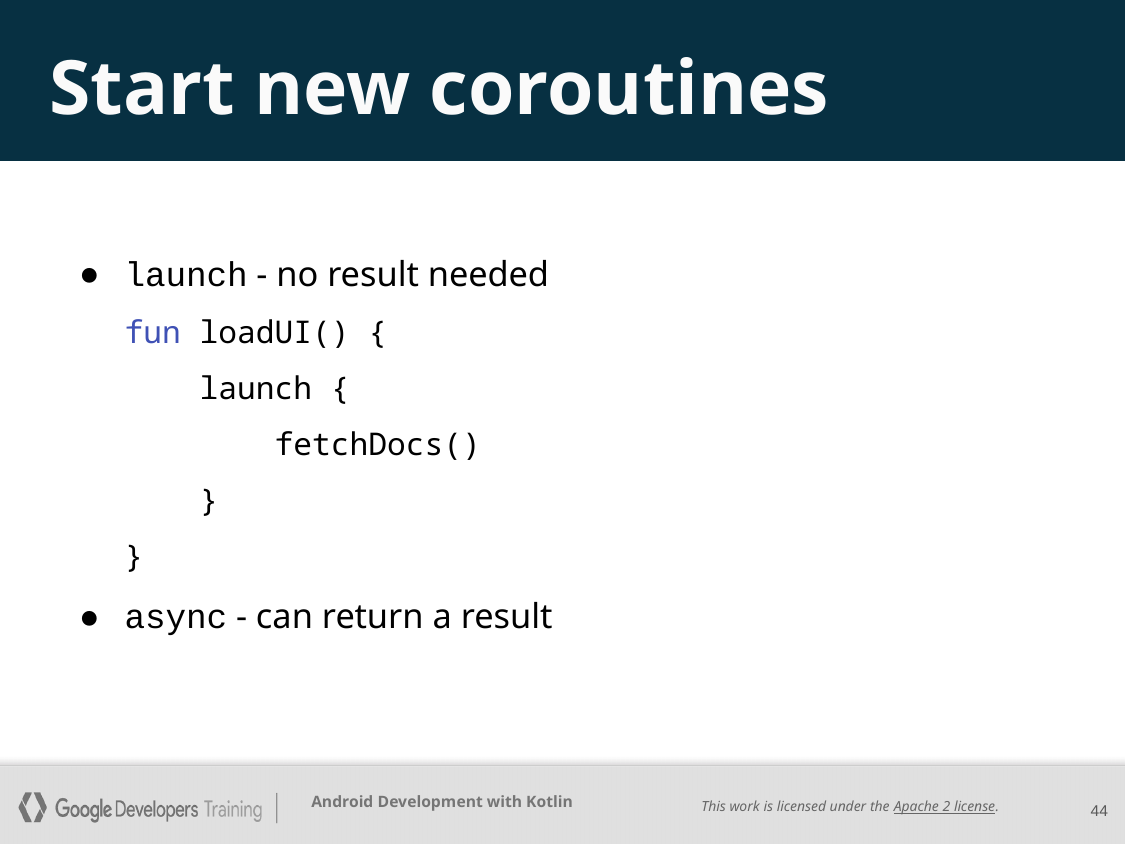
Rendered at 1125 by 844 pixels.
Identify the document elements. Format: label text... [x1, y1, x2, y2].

list launch - no result needed fun loadUI() { launch { fetchDocs() } } async - can return a result [38, 220, 1087, 624]
slide_number 44 [1051, 777, 1120, 842]
picture [0, 161, 1125, 844]
title Start new coroutines [38, 28, 1087, 122]
